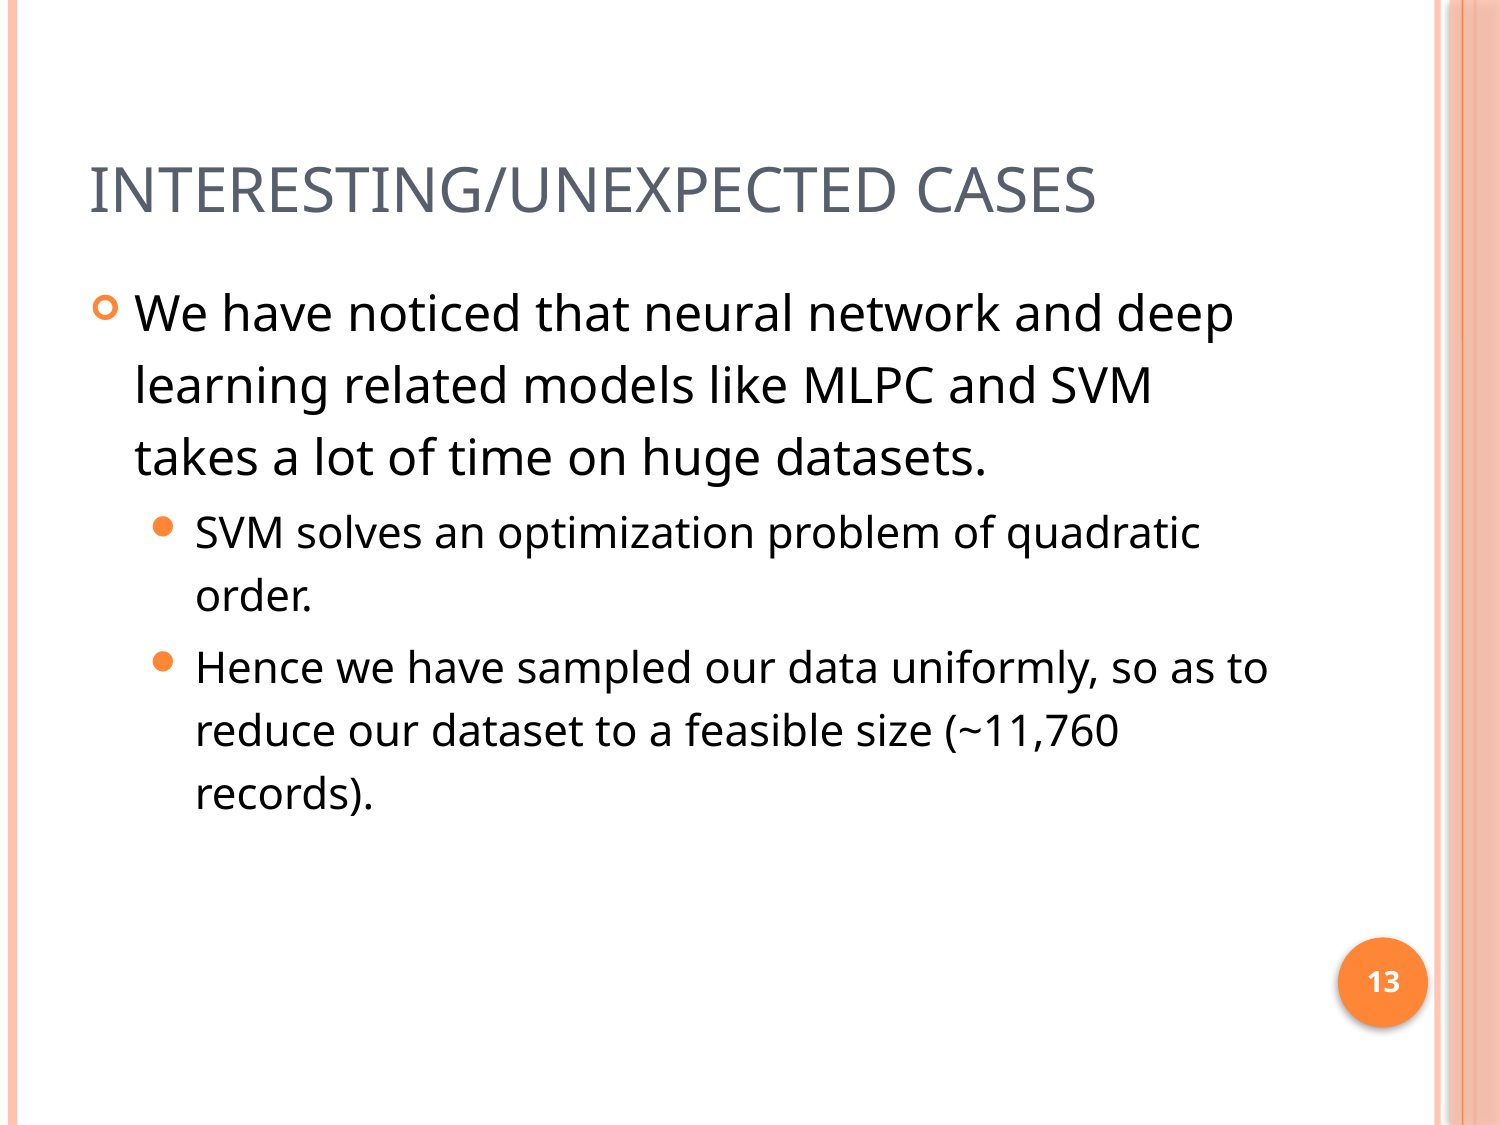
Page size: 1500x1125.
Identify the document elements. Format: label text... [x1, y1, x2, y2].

title Interesting/unexpected cases [75, 45, 1300, 233]
slide_number 13 [1333, 940, 1434, 1027]
list We have noticed that neural network and deep learning related models like MLPC and SVM takes a lot of time on huge datasets. SVM solves an optimization problem of quadratic order. Hence we have sampled our data uniformly, so as to reduce our dataset to a feasible size (~11,760 records). [75, 262, 1300, 1062]
